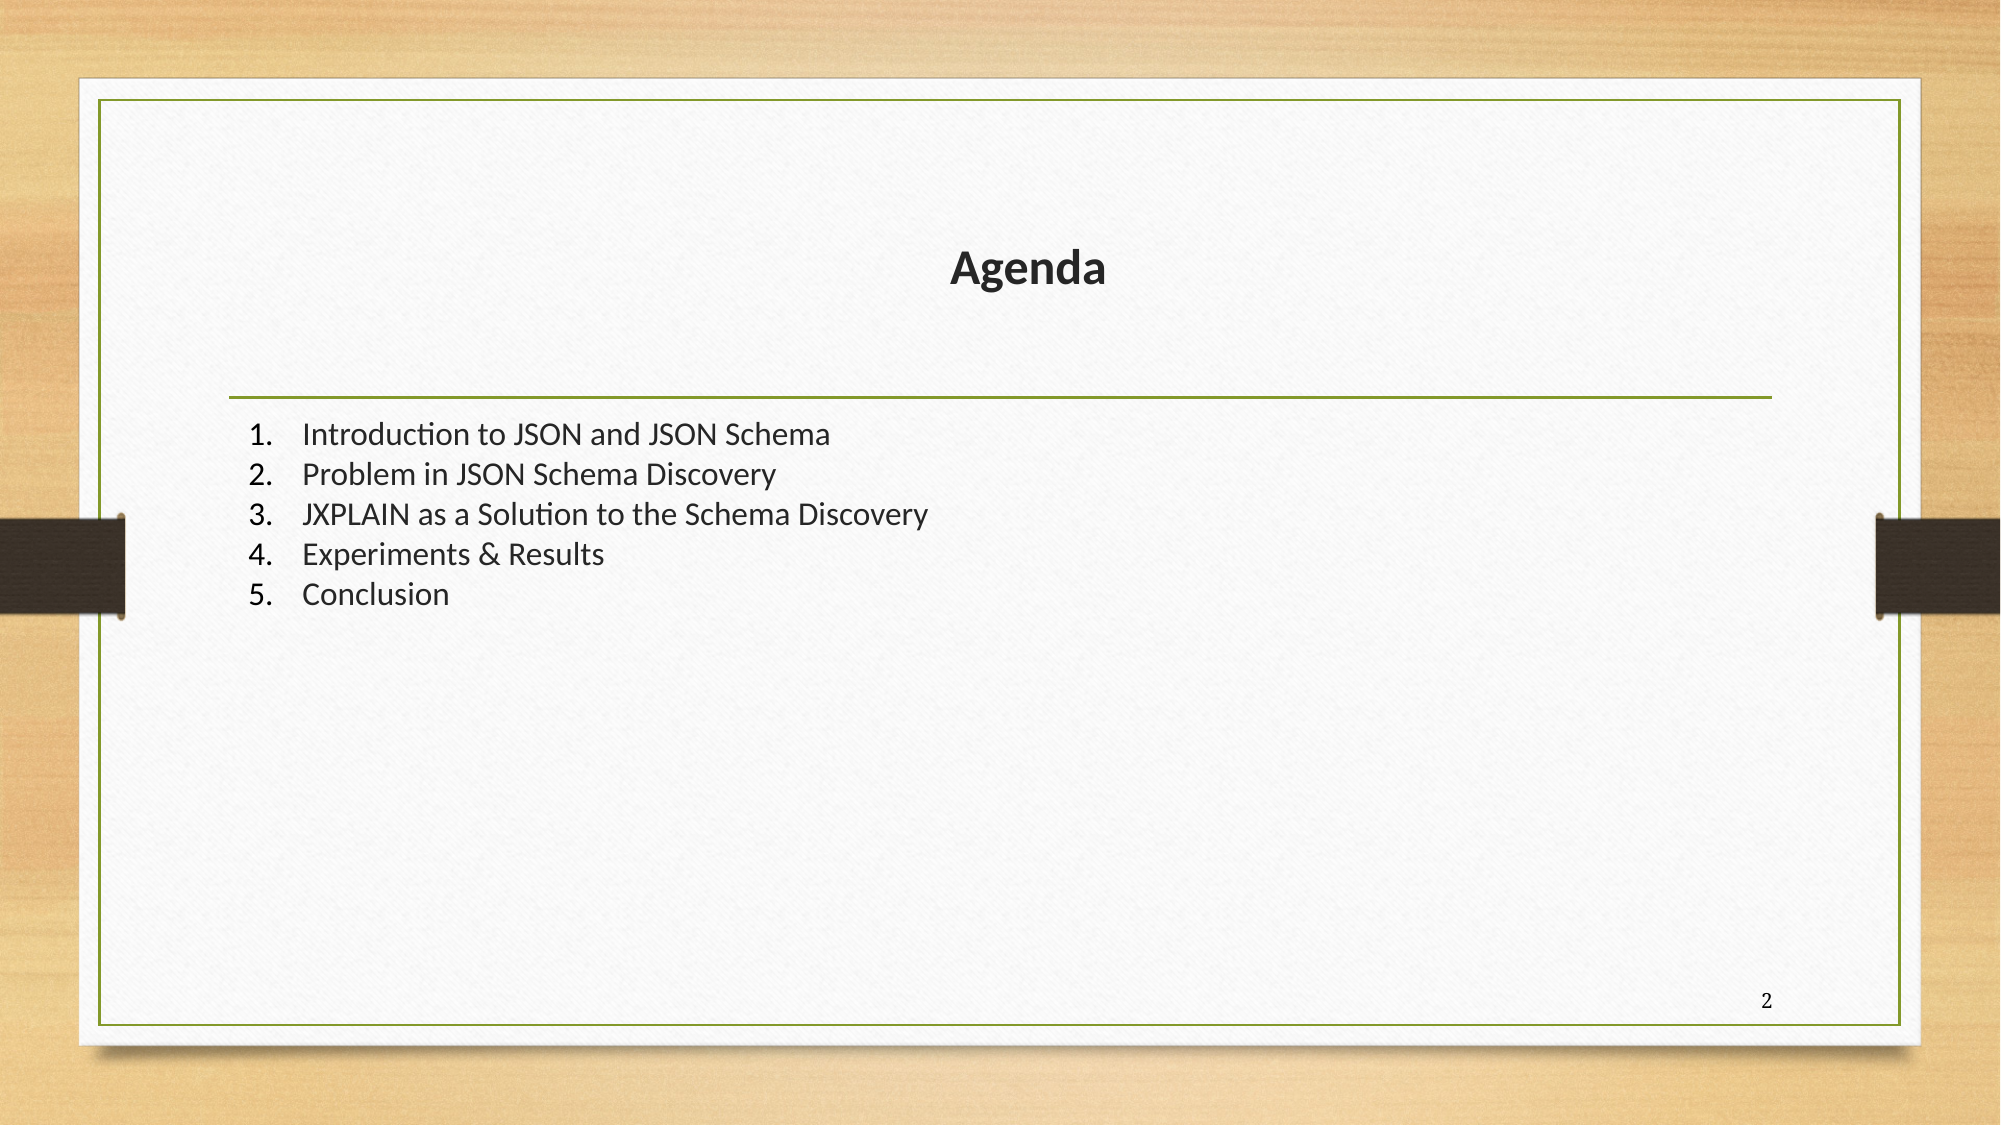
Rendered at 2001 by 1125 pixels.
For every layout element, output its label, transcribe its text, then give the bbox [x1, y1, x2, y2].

picture [0, 0, 2001, 1125]
slide_number ‹#› [1698, 979, 1788, 1025]
list Introduction to JSON and JSON Schema Problem in JSON Schema Discovery JXPLAIN as a Solution to the Schema Discovery Experiments & Results Conclusion [212, 405, 1788, 964]
title Agenda [240, 146, 1816, 382]
